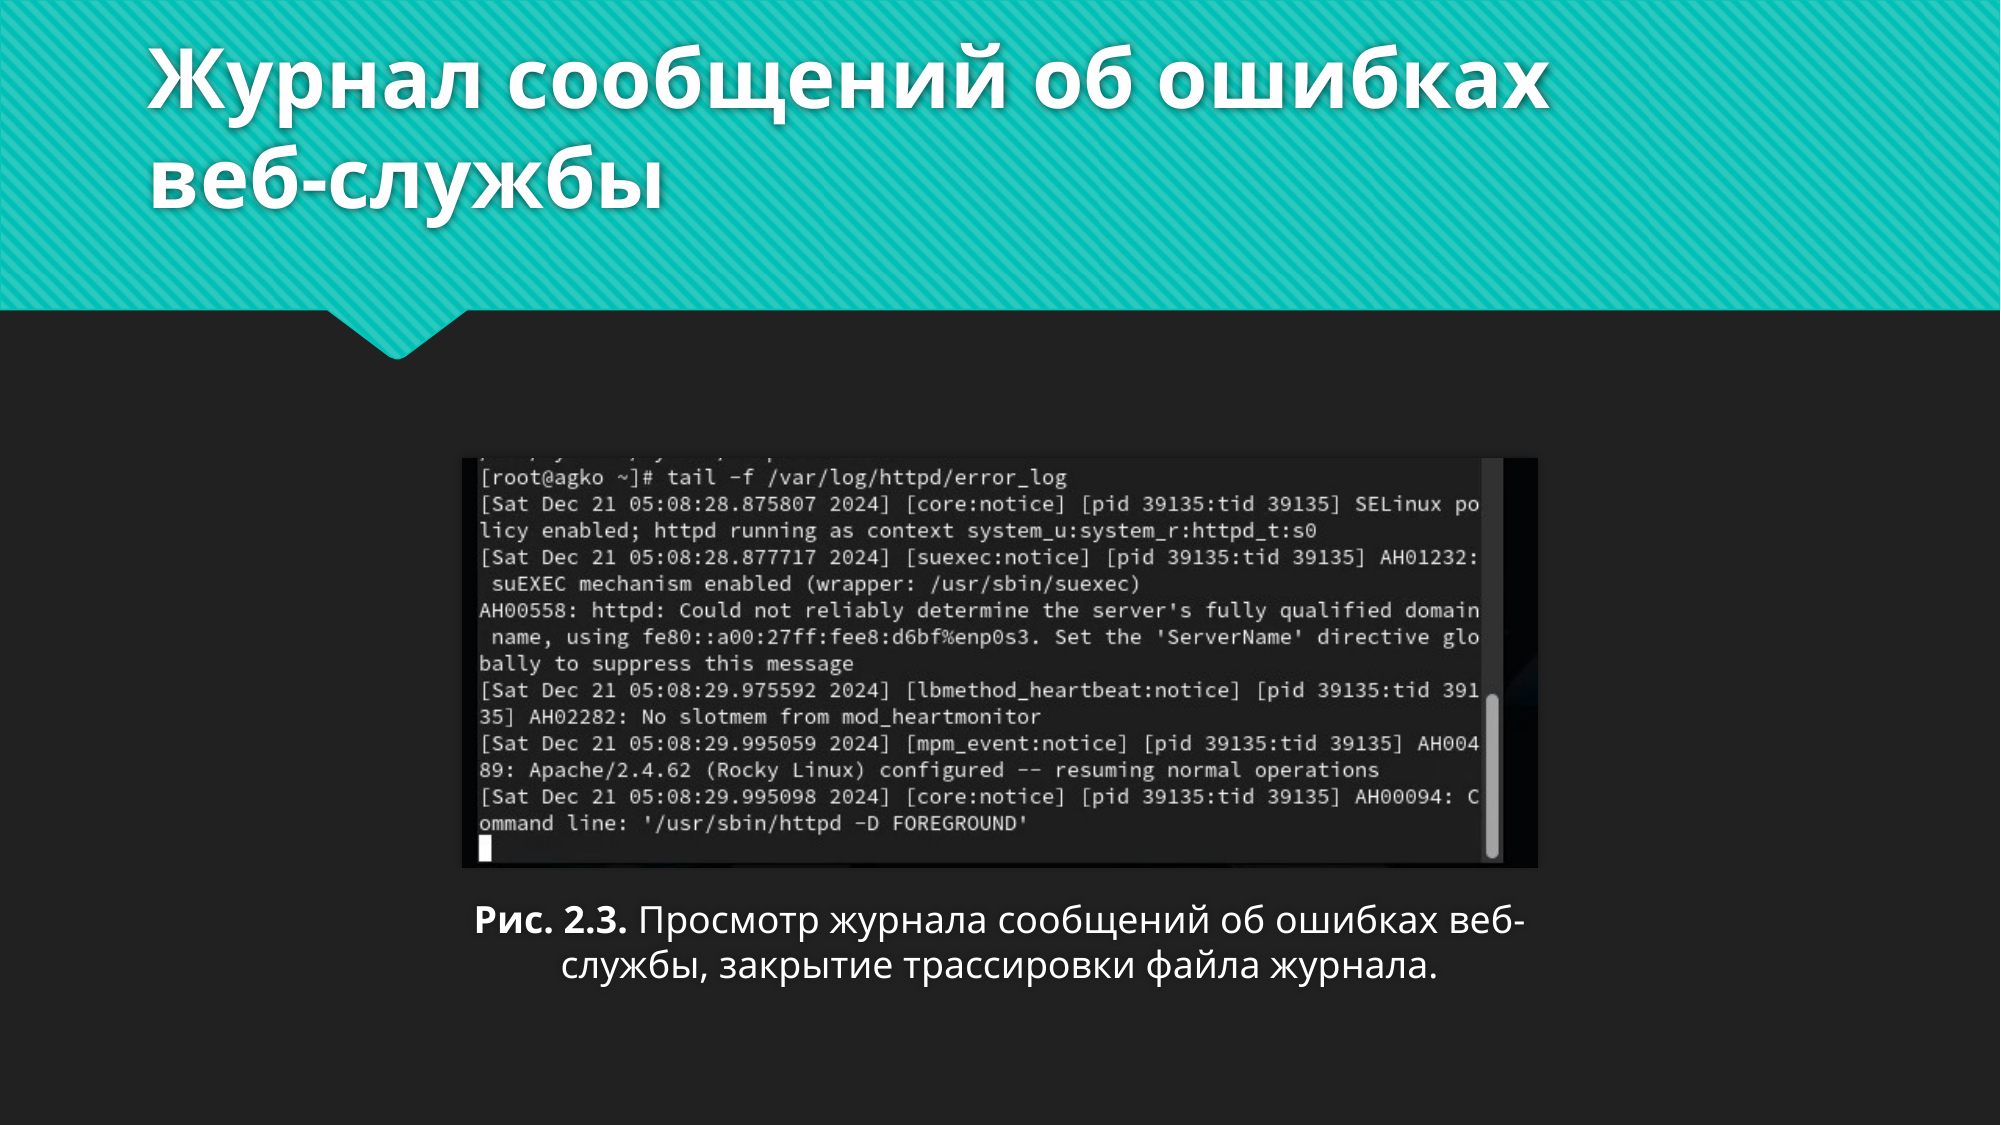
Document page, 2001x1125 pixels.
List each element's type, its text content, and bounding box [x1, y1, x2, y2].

title Журнал сообщений об ошибках веб-службы [132, 73, 1868, 234]
text_box Рис. 2.3. Просмотр журнала сообщений об ошибках веб-службы, закрытие трассировки файла журнала. [405, 860, 1594, 1022]
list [462, 457, 1538, 868]
